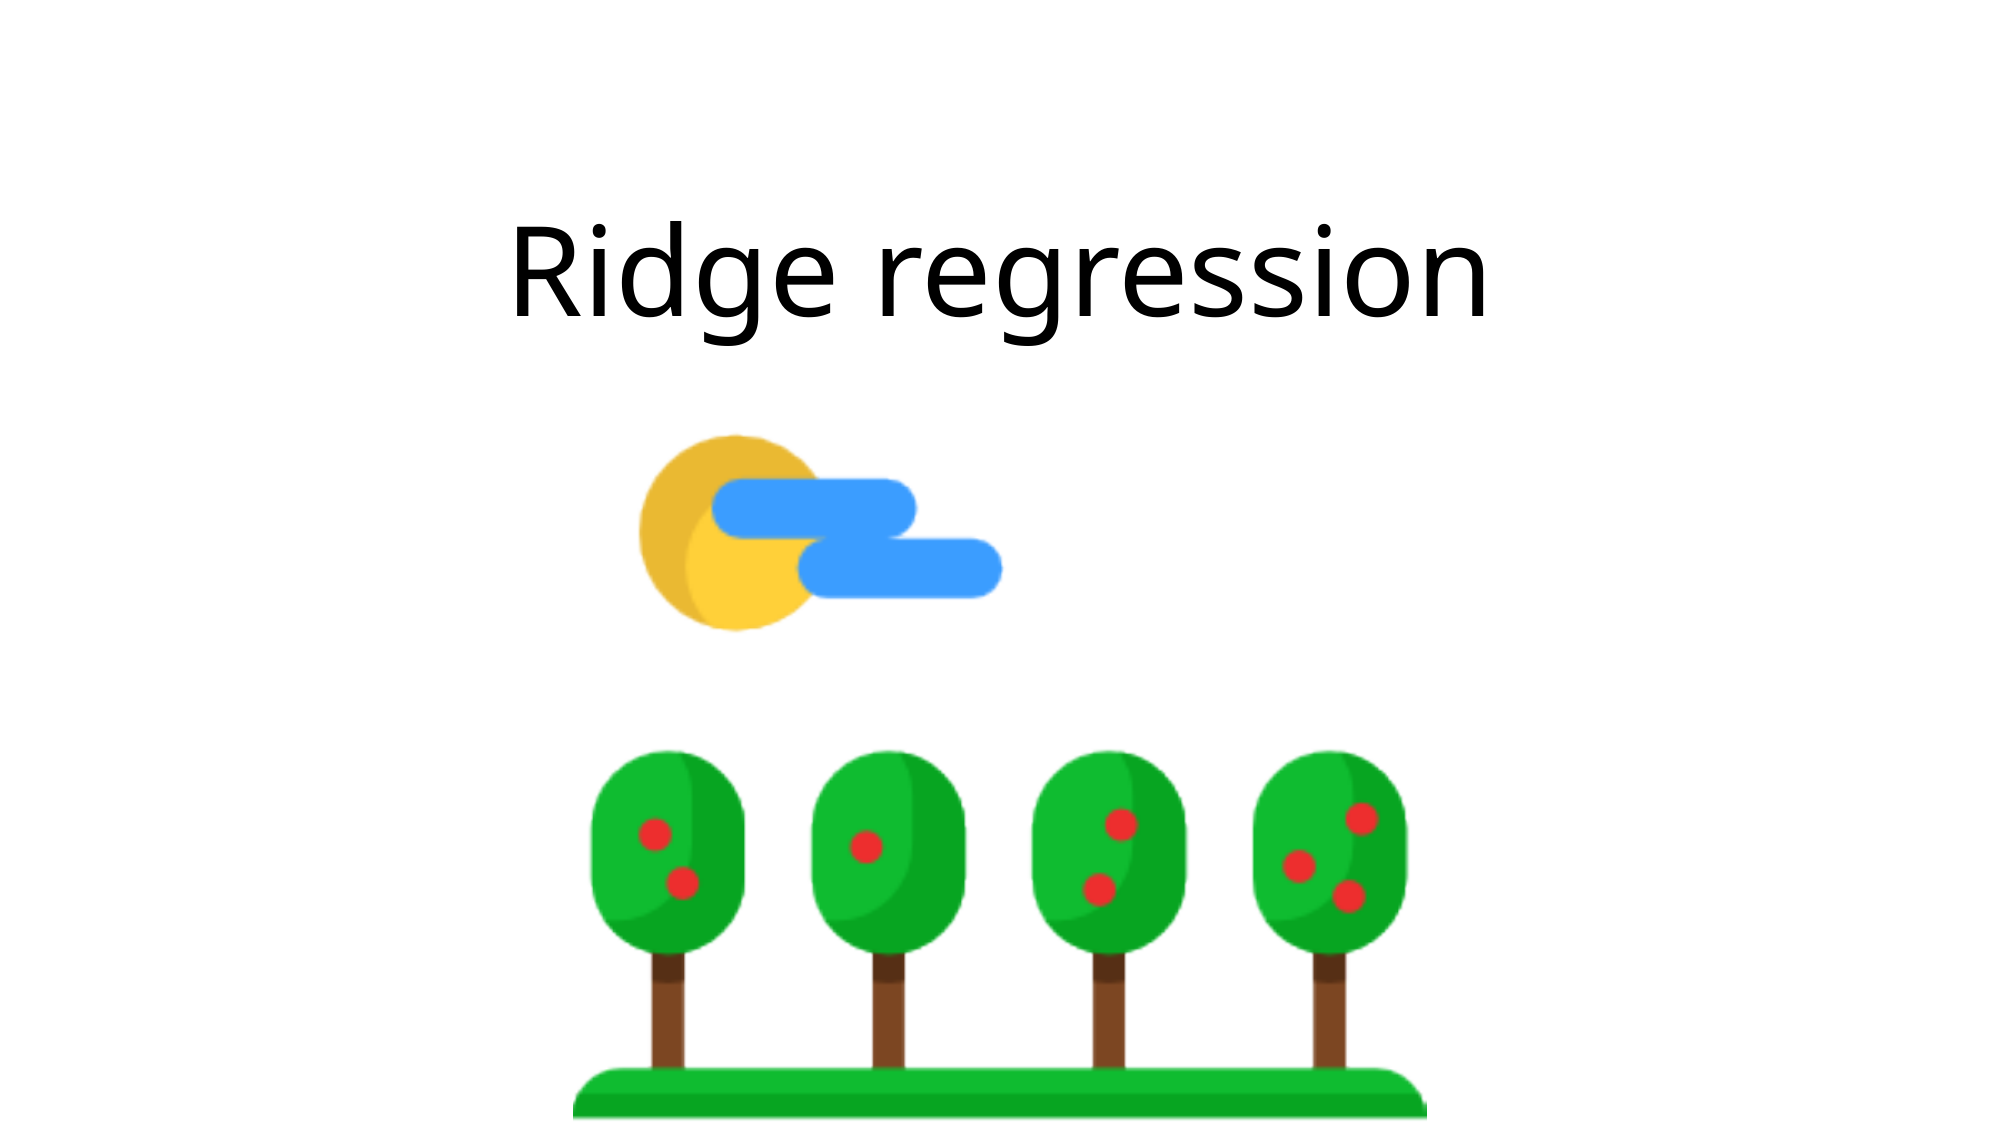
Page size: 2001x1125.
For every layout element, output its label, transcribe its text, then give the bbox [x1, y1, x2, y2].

picture [573, 350, 1427, 1125]
title Ridge regression [249, 184, 1750, 351]
